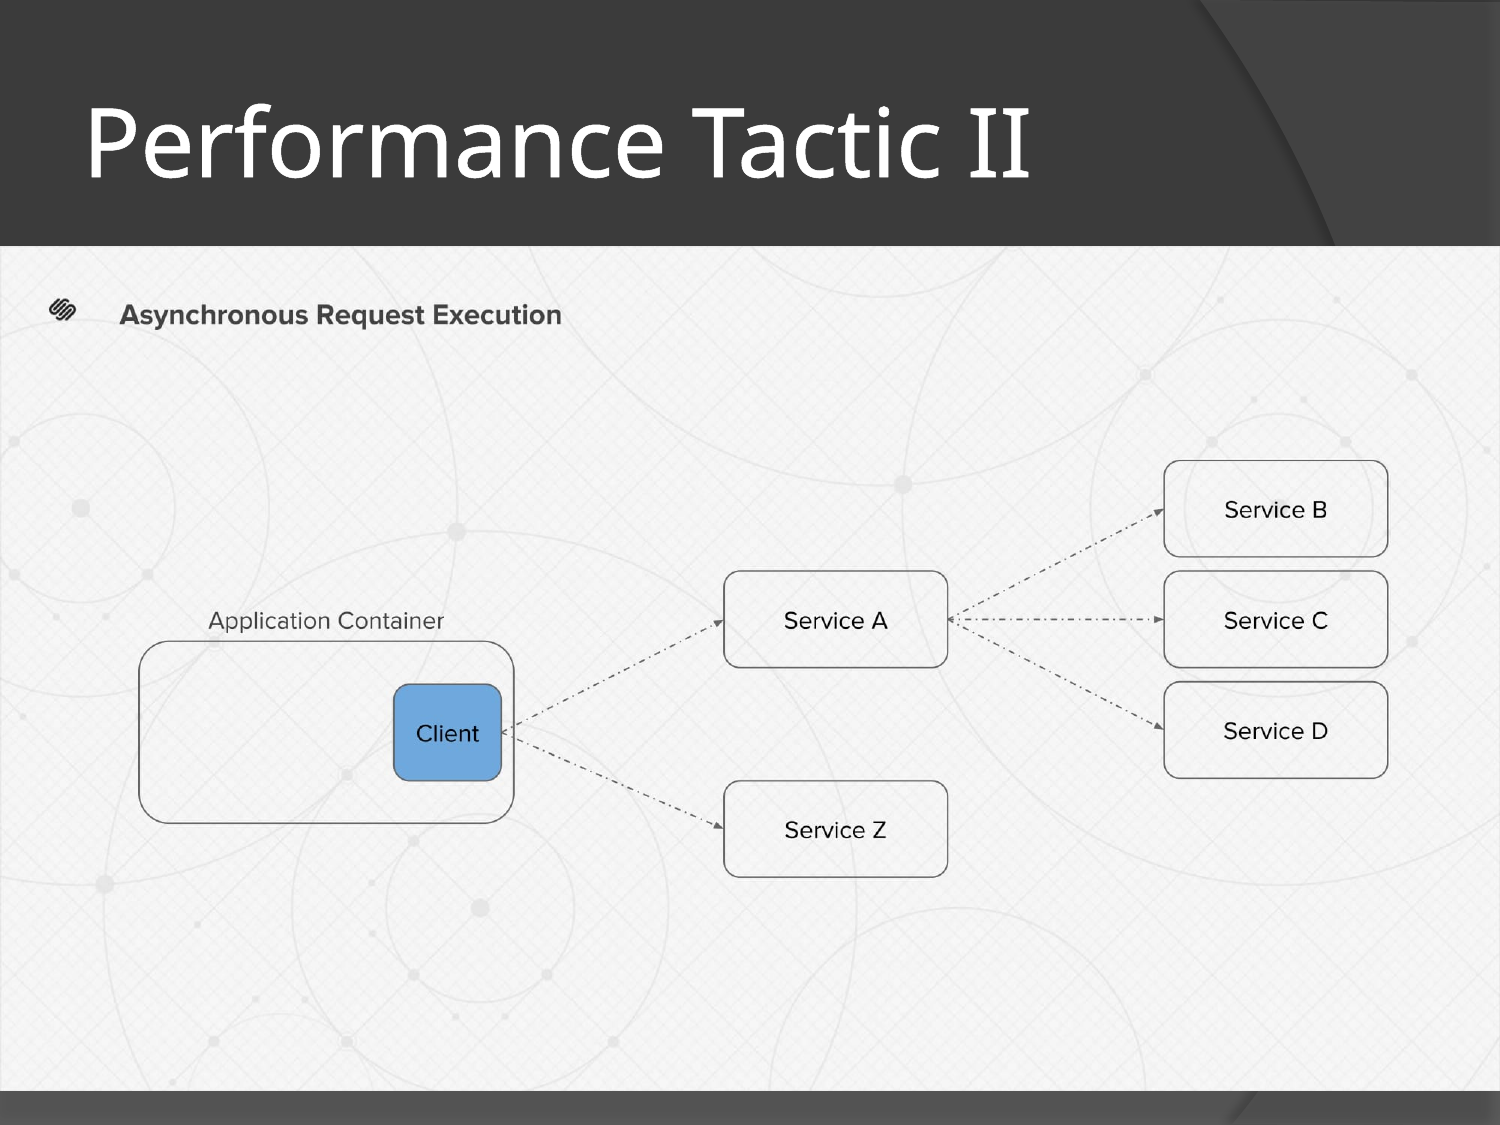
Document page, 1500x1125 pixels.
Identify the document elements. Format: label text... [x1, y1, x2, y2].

title Performance Tactic II [75, 45, 1300, 233]
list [0, 246, 1500, 1091]
